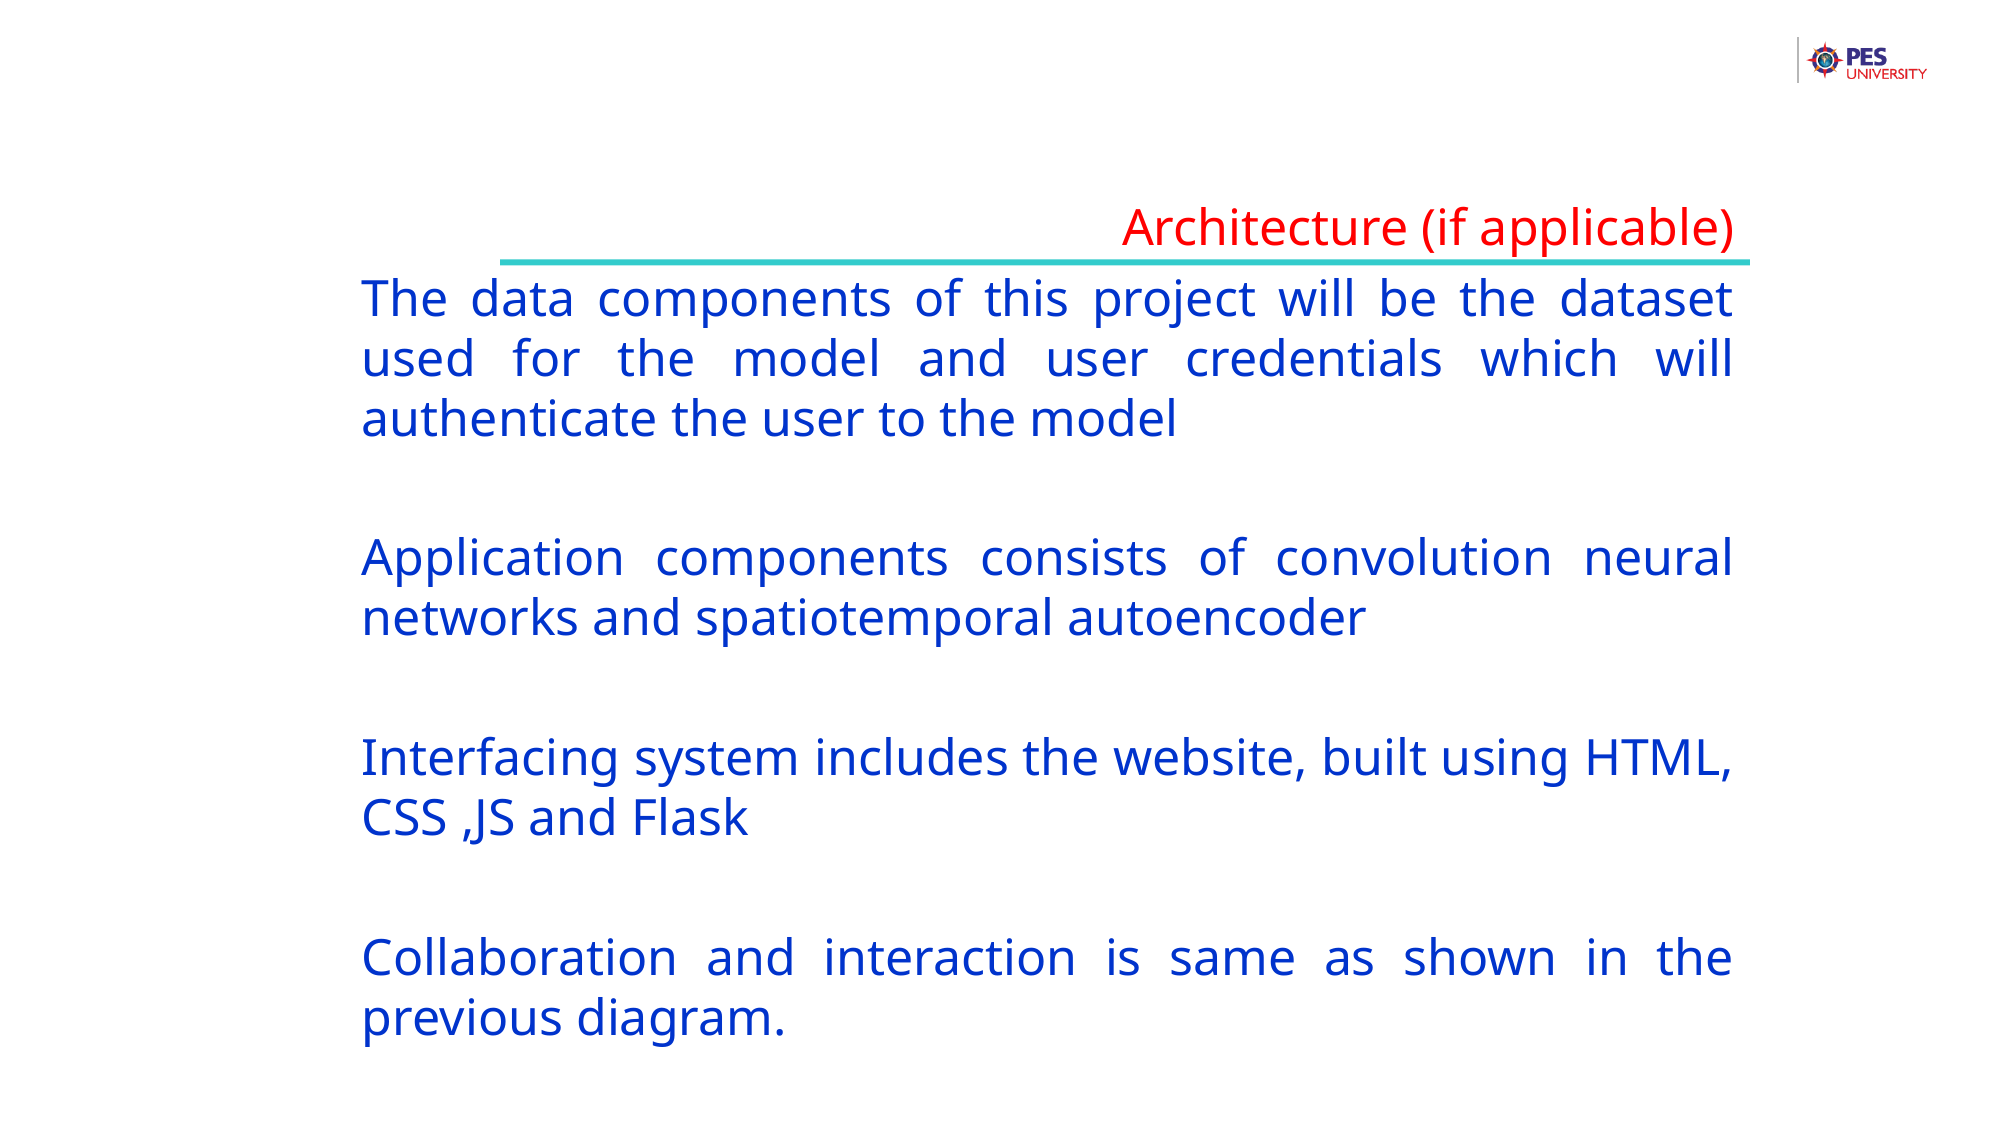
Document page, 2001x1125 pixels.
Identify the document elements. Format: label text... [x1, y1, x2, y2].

text_box The data components of this project will be the dataset used for the model and user credentials which will authenticate the user to the model Application components consists of convolution neural networks and spatiotemporal autoencoder Interfacing system includes the website, built using HTML, CSS ,JS and Flask Collaboration and interaction is same as shown in the previous diagram. [346, 381, 1750, 1001]
picture [1806, 41, 1927, 79]
text_box Architecture (if applicable) [474, 187, 1750, 264]
